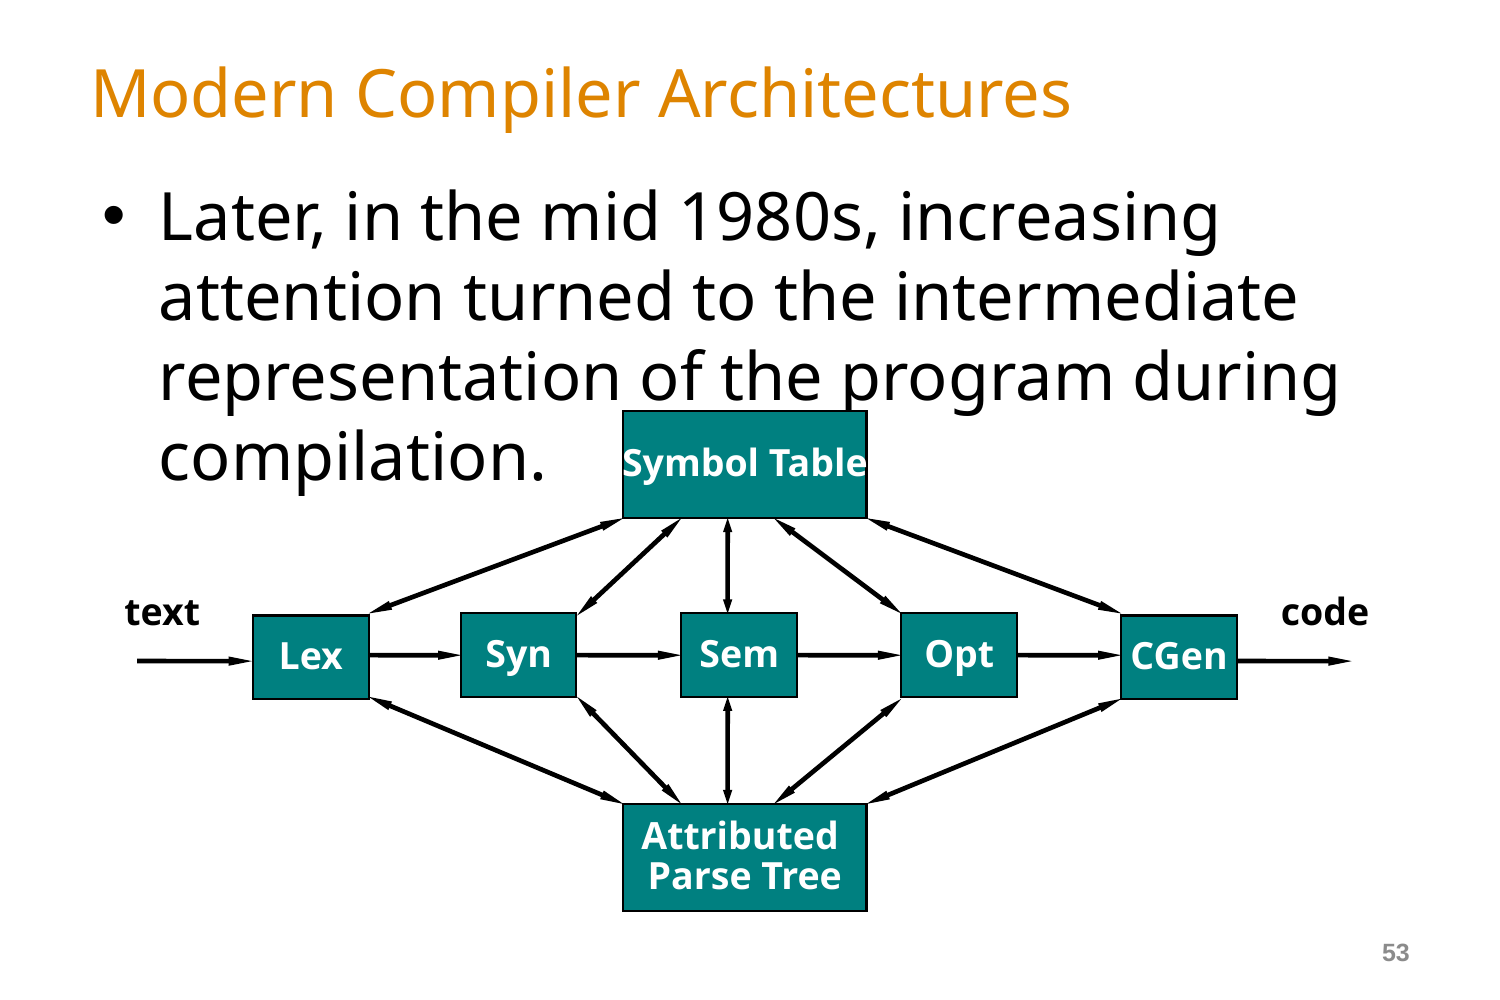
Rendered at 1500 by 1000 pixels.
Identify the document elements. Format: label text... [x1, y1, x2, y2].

list Later, in the mid 1980s, increasing attention turned to the intermediate representation of the program during compilation. [87, 166, 1400, 867]
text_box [107, 410, 1382, 912]
title Modern Compiler Architectures [75, 40, 1425, 142]
slide_number 53 [1074, 926, 1425, 981]
